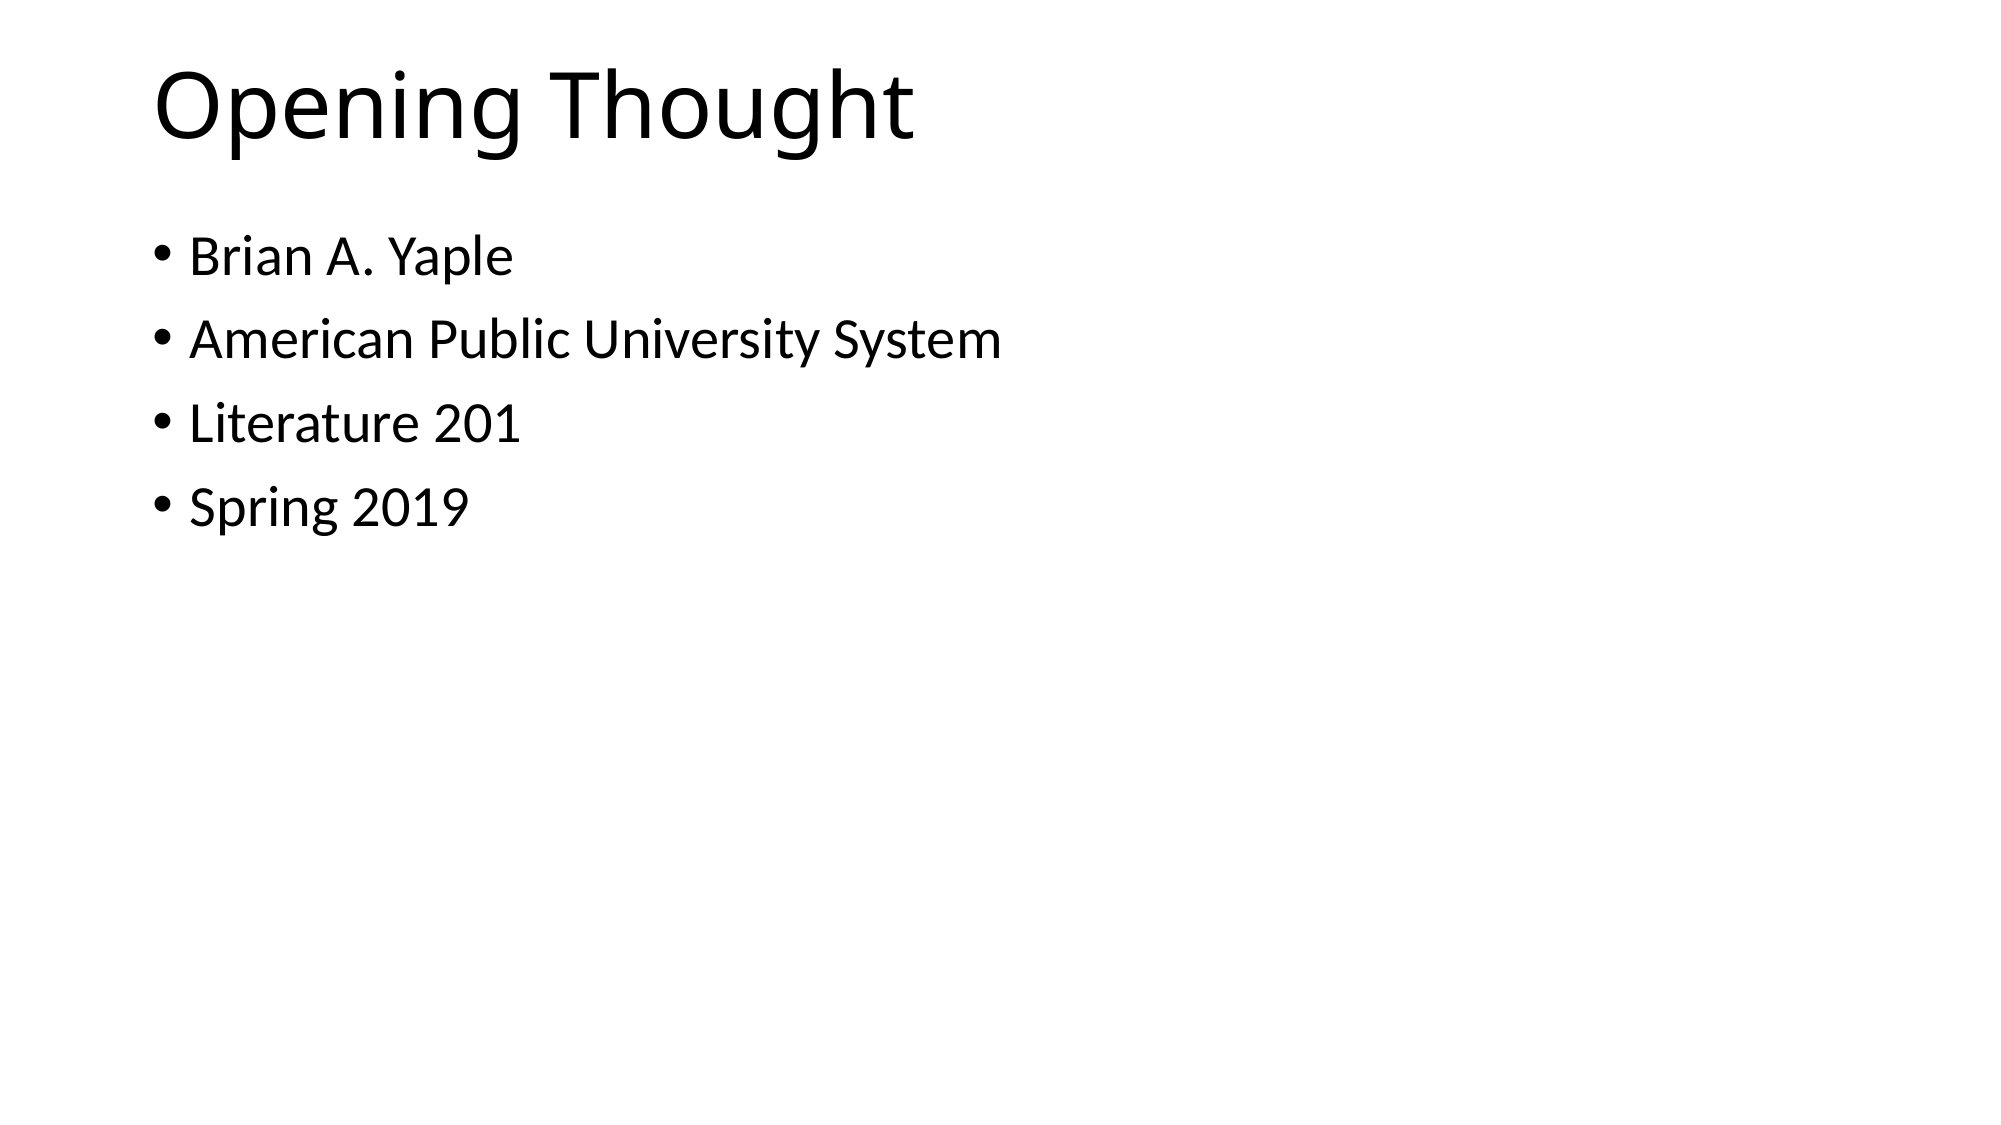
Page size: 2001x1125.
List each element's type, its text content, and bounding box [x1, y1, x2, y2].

list Brian A. Yaple American Public University System Literature 201 Spring 2019 [137, 217, 1863, 1014]
title Opening Thought [137, 0, 1863, 217]
